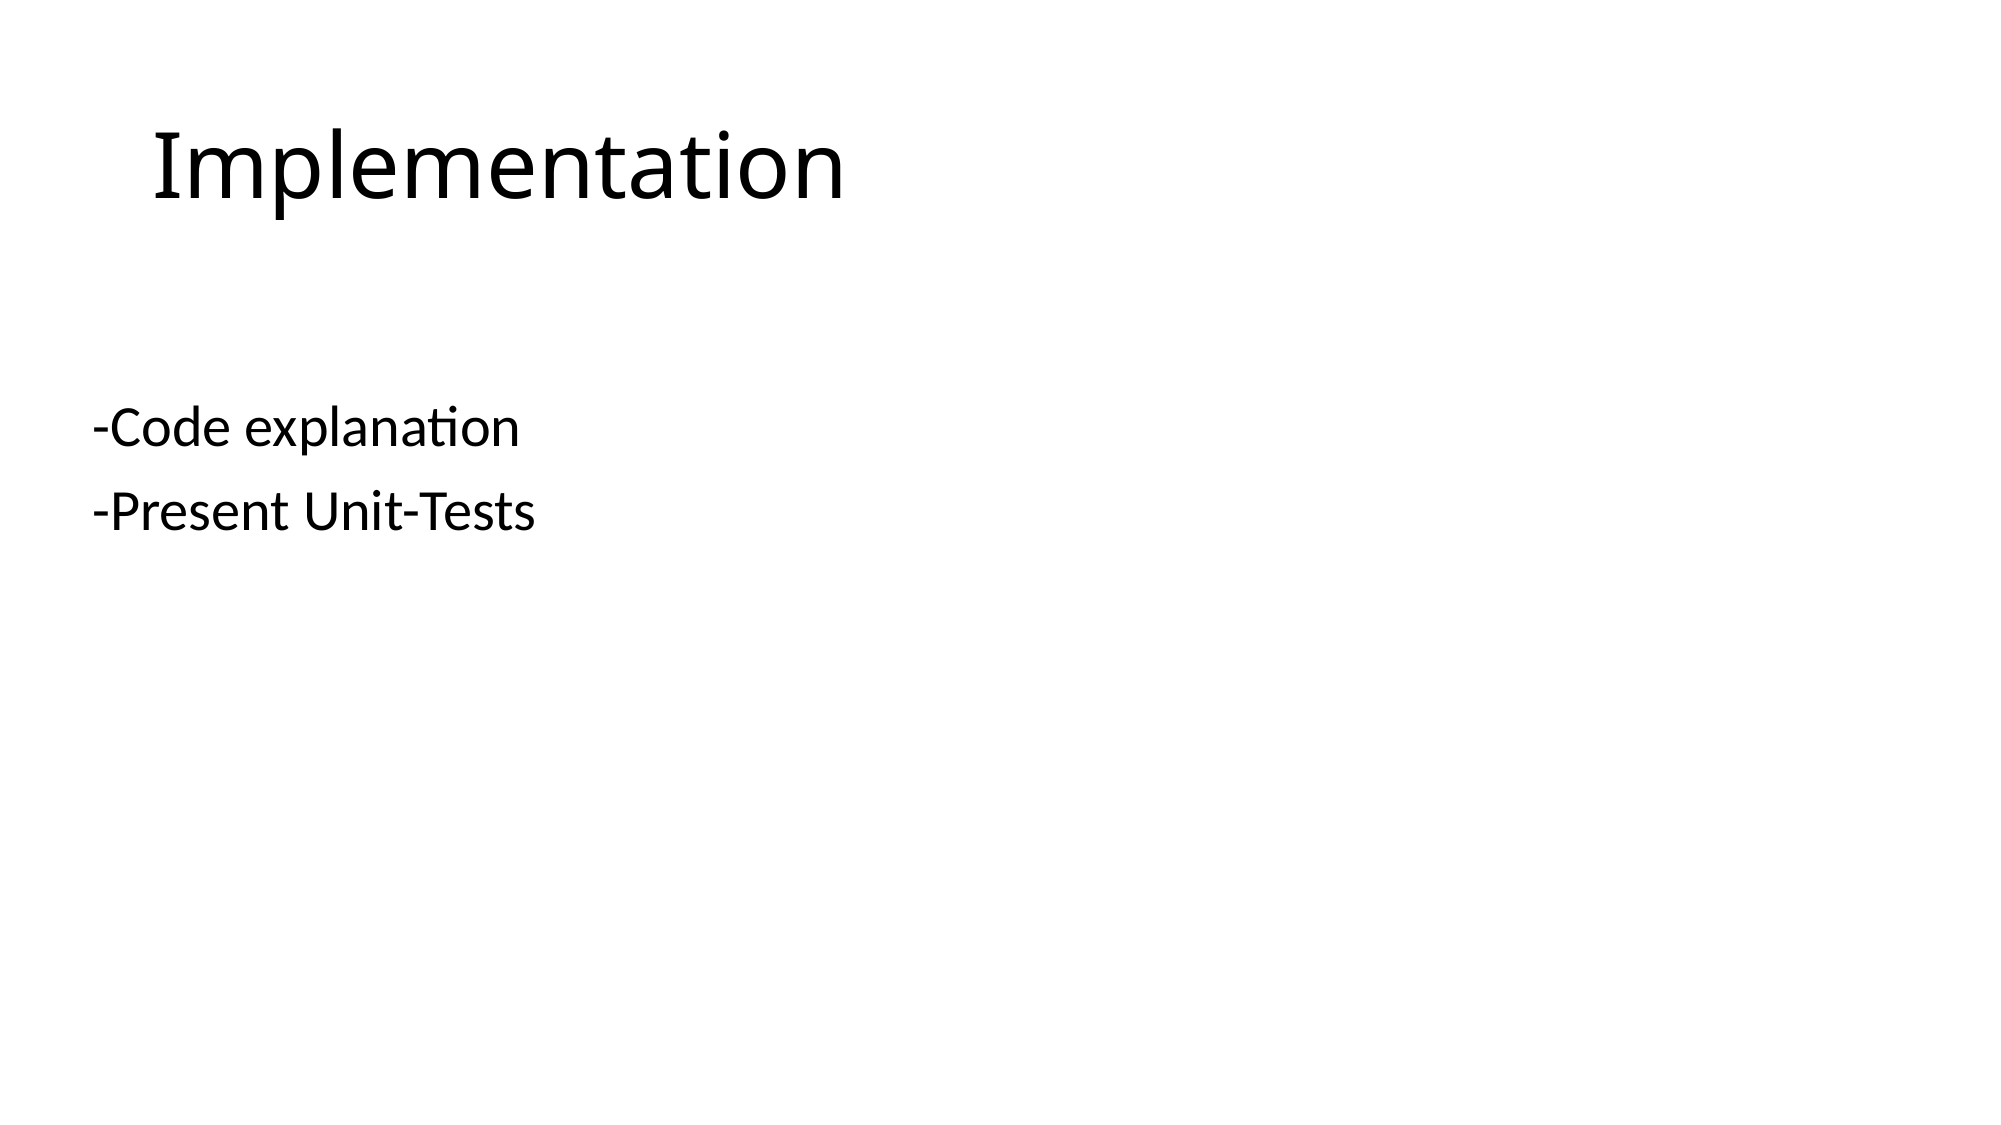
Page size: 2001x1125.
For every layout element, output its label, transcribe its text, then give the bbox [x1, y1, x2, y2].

list -Code explanation -Present Unit-Tests [77, 298, 1803, 1012]
title Implementation [137, 59, 1863, 278]
